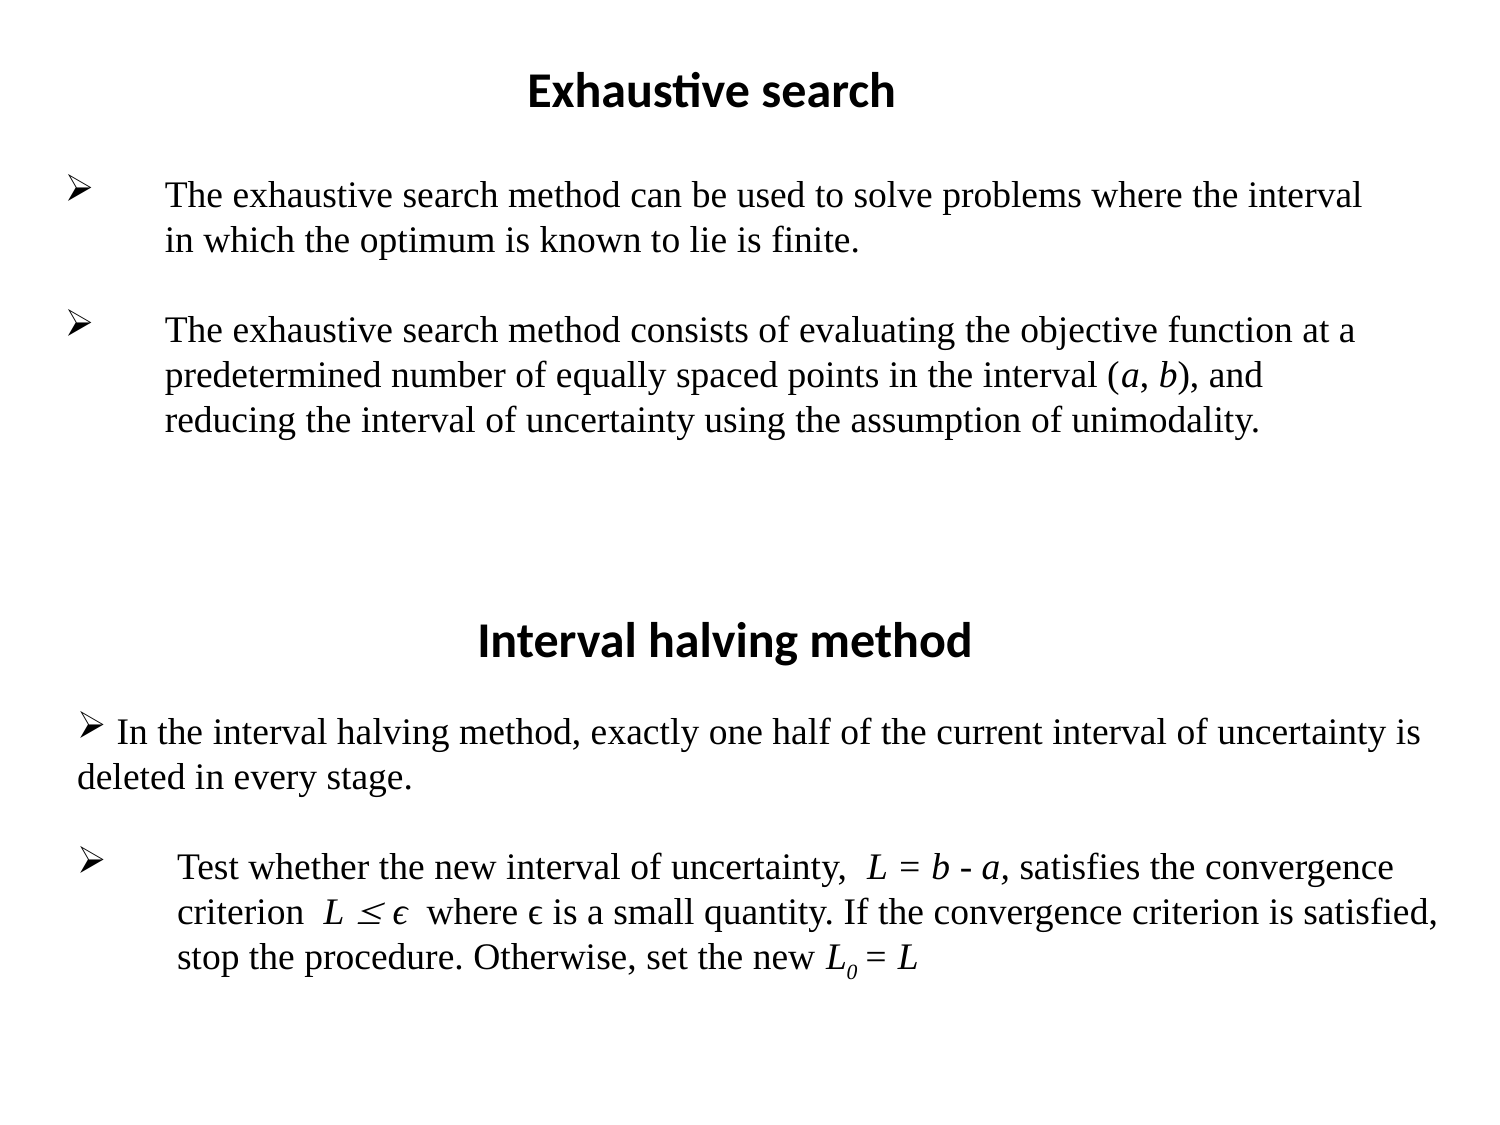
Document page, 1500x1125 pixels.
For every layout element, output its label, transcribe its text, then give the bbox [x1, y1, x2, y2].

text_box Interval halving method [462, 599, 1000, 675]
text_box The exhaustive search method can be used to solve problems where the interval in which the optimum is known to lie is finite. The exhaustive search method consists of evaluating the objective function at a predetermined number of equally spaced points in the interval (a, b), and reducing the interval of uncertainty using the assumption of unimodality. [49, 162, 1413, 493]
text_box In the interval halving method, exactly one half of the current interval of uncertainty is deleted in every stage. Test whether the new interval of uncertainty, L = b - a, satisfies the convergence criterion L  ϵ where ϵ is a small quantity. If the convergence criterion is satisfied, stop the procedure. Otherwise, set the new L0 = L [62, 699, 1500, 991]
text_box Exhaustive search [512, 49, 1013, 125]
